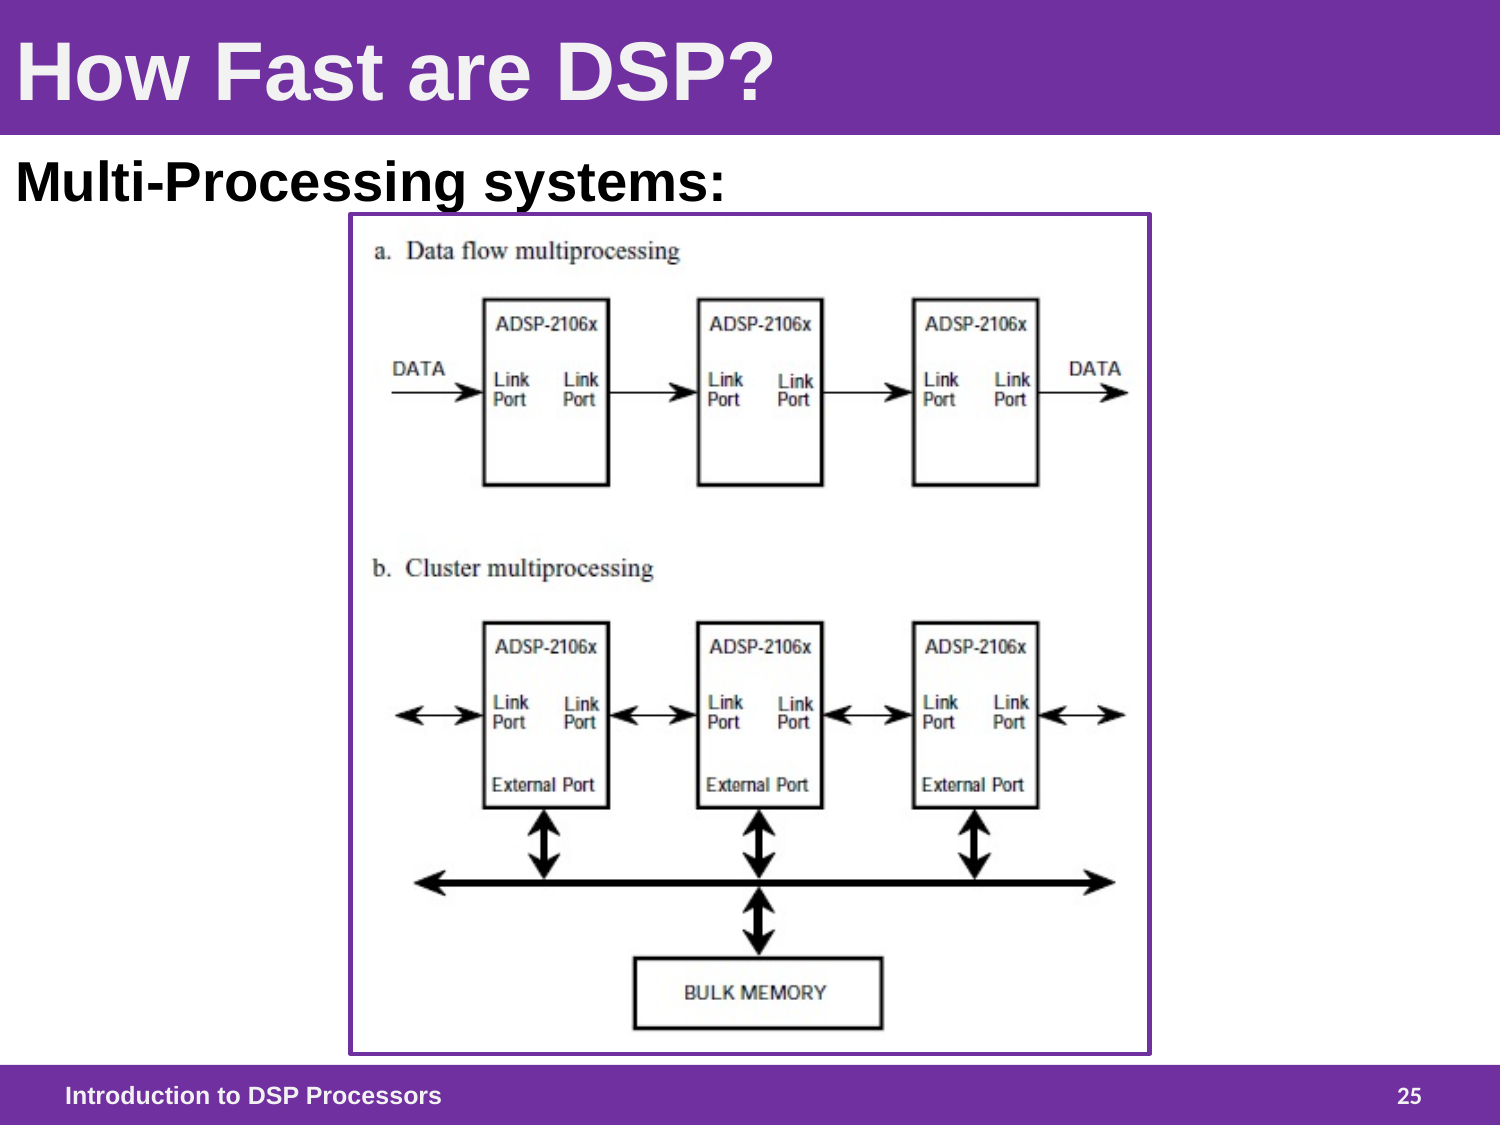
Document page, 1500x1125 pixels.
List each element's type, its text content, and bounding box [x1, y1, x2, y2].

picture [352, 215, 1148, 1052]
list Multi-Processing systems: [0, 137, 1500, 1063]
slide_number 25 [1087, 1065, 1438, 1125]
title How Fast are DSP? [0, 0, 1500, 135]
footer Introduction to DSP Processors [50, 1065, 525, 1125]
text_box [0, 1064, 1500, 1125]
